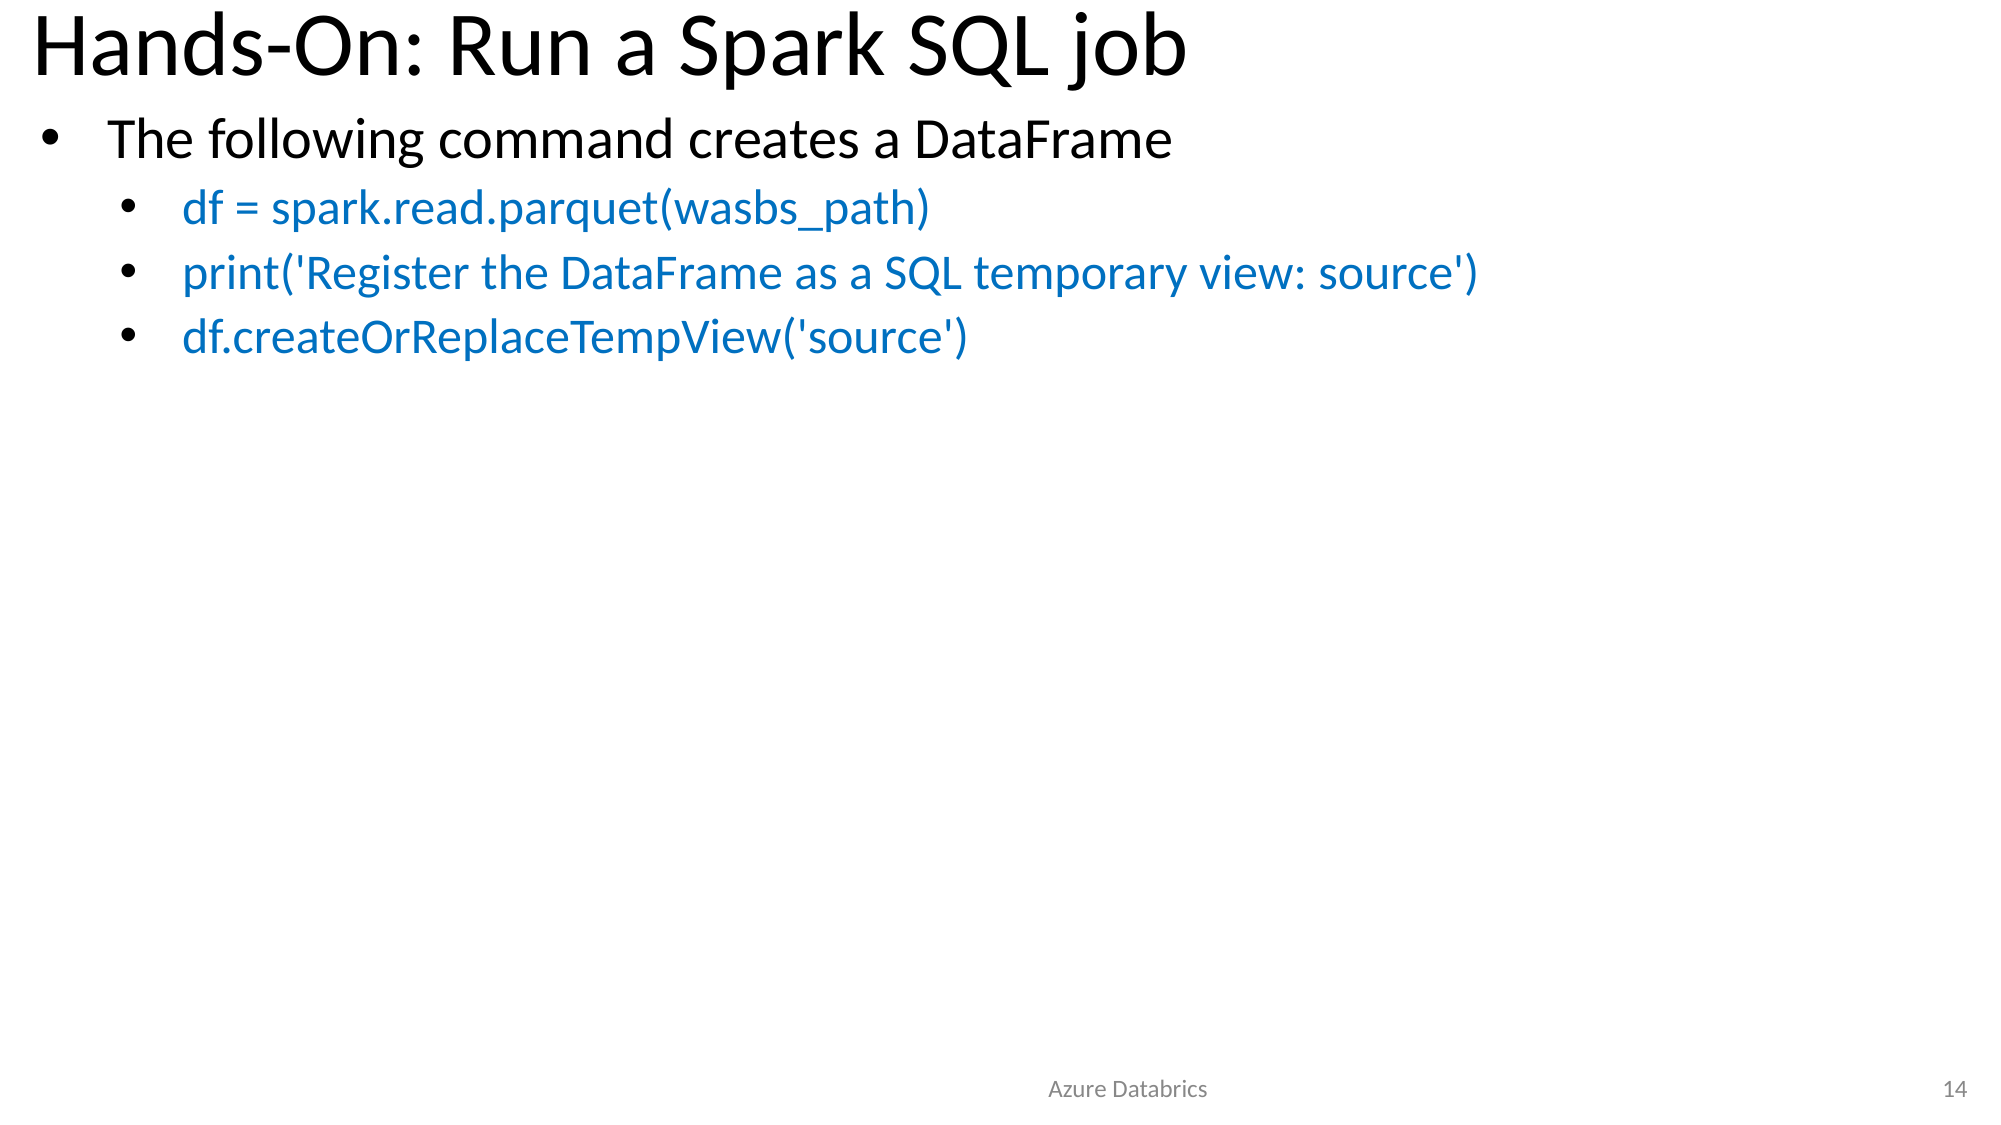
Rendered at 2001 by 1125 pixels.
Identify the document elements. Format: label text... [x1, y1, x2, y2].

list The following command creates a DataFrame df = spark.read.parquet(wasbs_path) print('Register the DataFrame as a SQL temporary view: source') df.createOrReplaceTempView('source') [17, 100, 1983, 1042]
slide_number 14 [1877, 1057, 1983, 1117]
title Hands-On: Run a Spark SQL job [17, 4, 1983, 87]
footer Azure Databrics [454, 1057, 1803, 1117]
